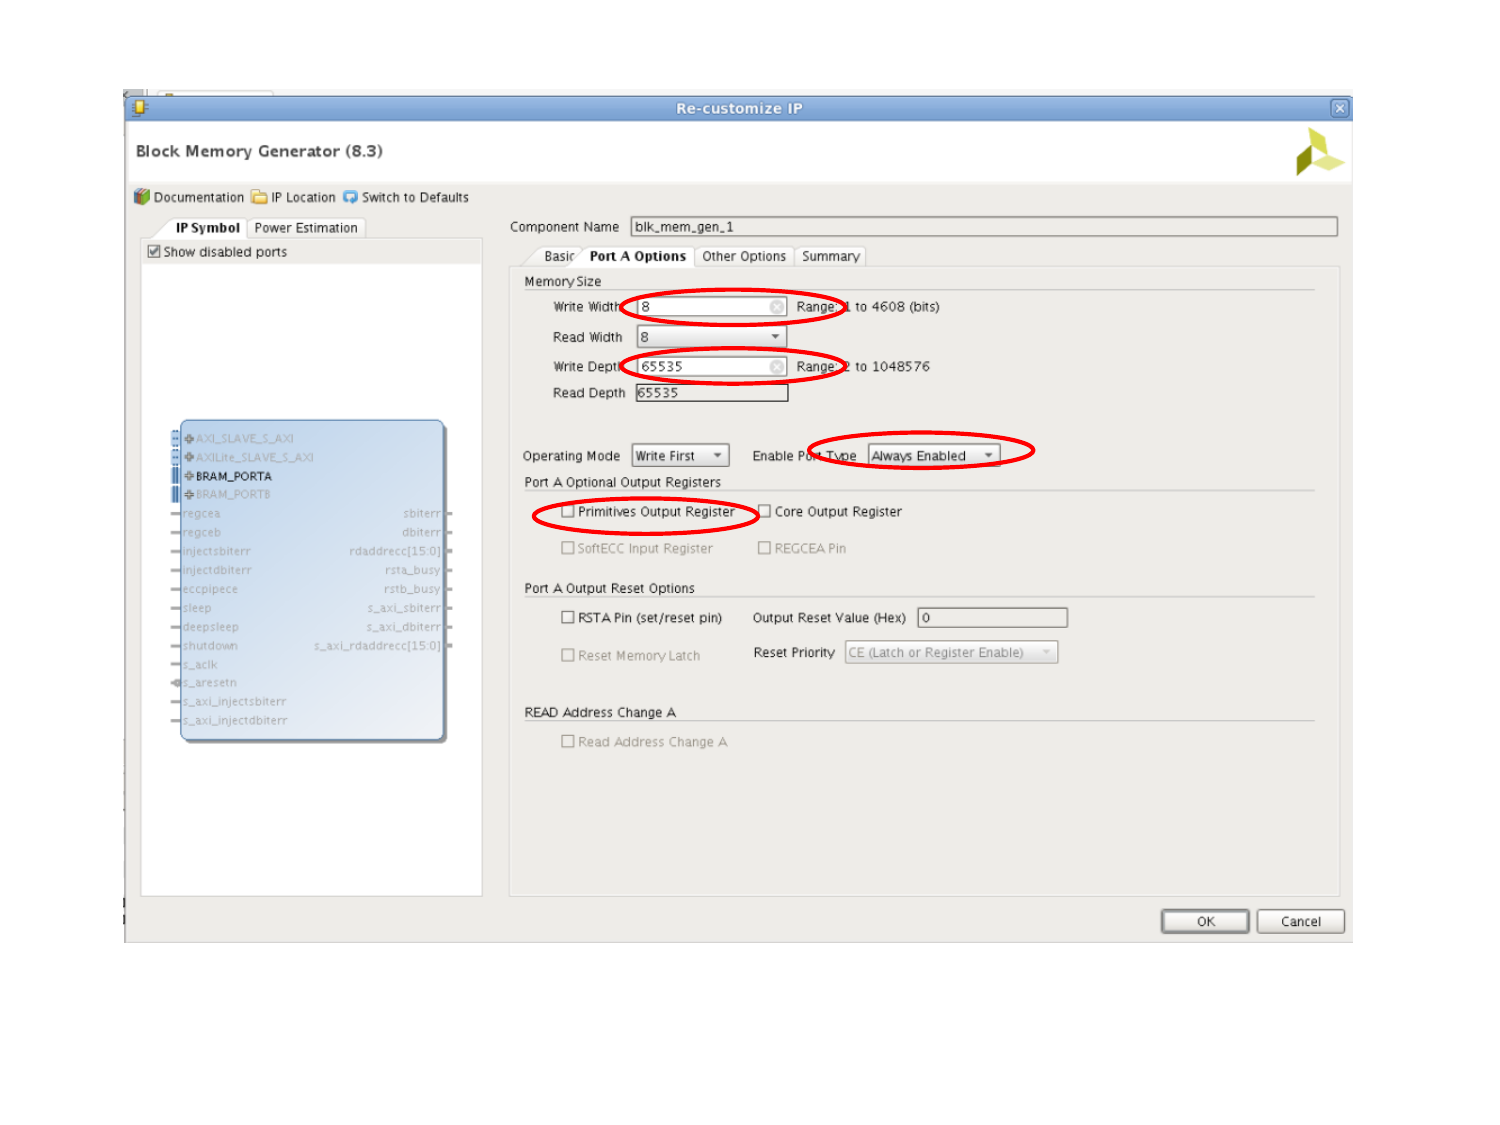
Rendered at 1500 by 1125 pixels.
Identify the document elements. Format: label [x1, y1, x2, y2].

picture [123, 89, 1353, 943]
